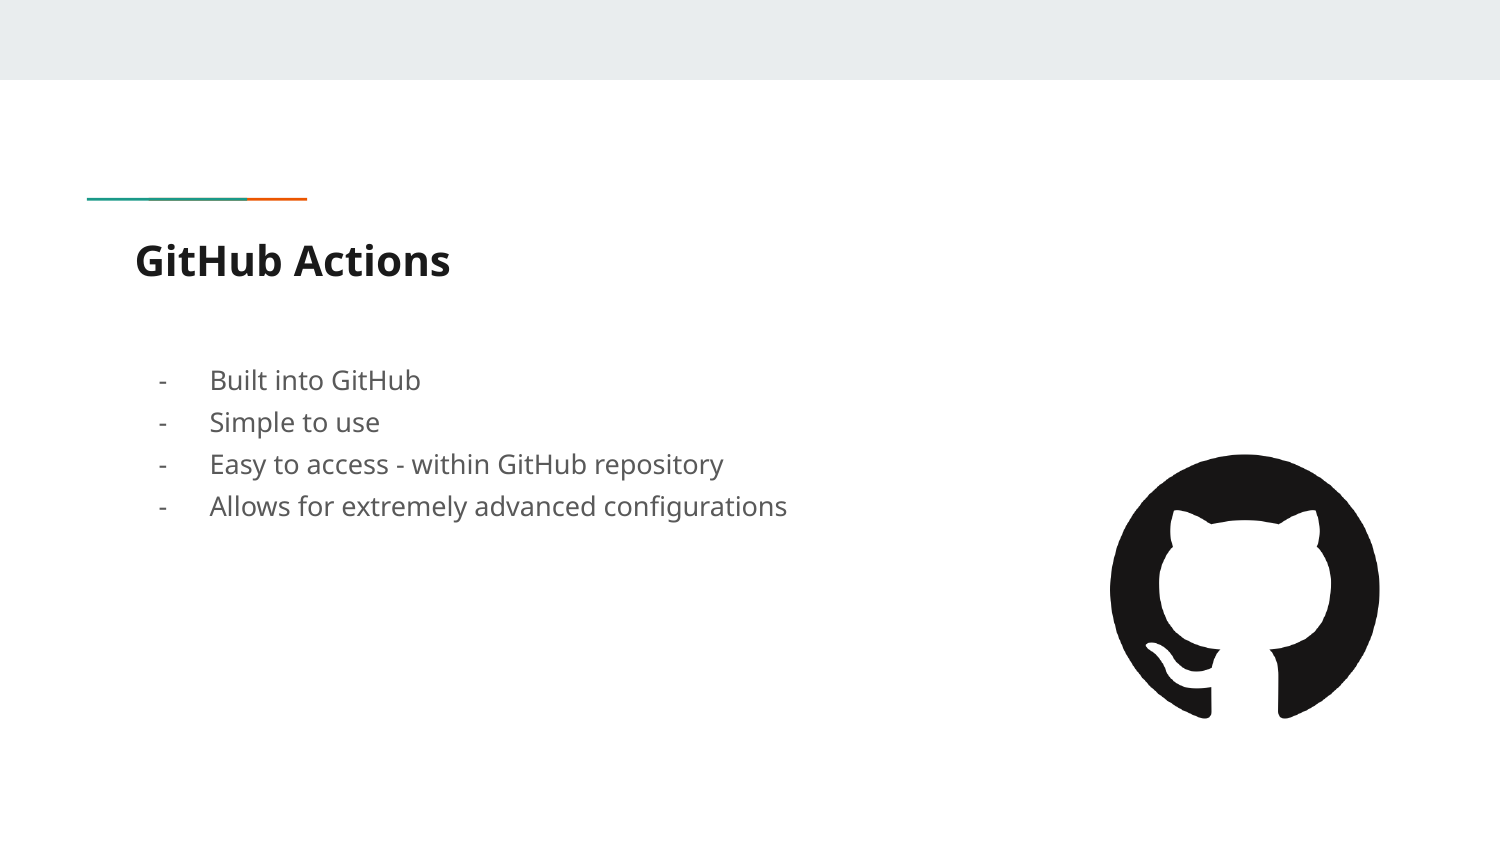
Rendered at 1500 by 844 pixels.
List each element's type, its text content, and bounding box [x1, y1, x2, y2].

picture [1065, 406, 1424, 765]
list Built into GitHub Simple to use Easy to access - within GitHub repository Allows for extremely advanced configurations [119, 341, 1381, 712]
title GitHub Actions [119, 216, 1381, 305]
